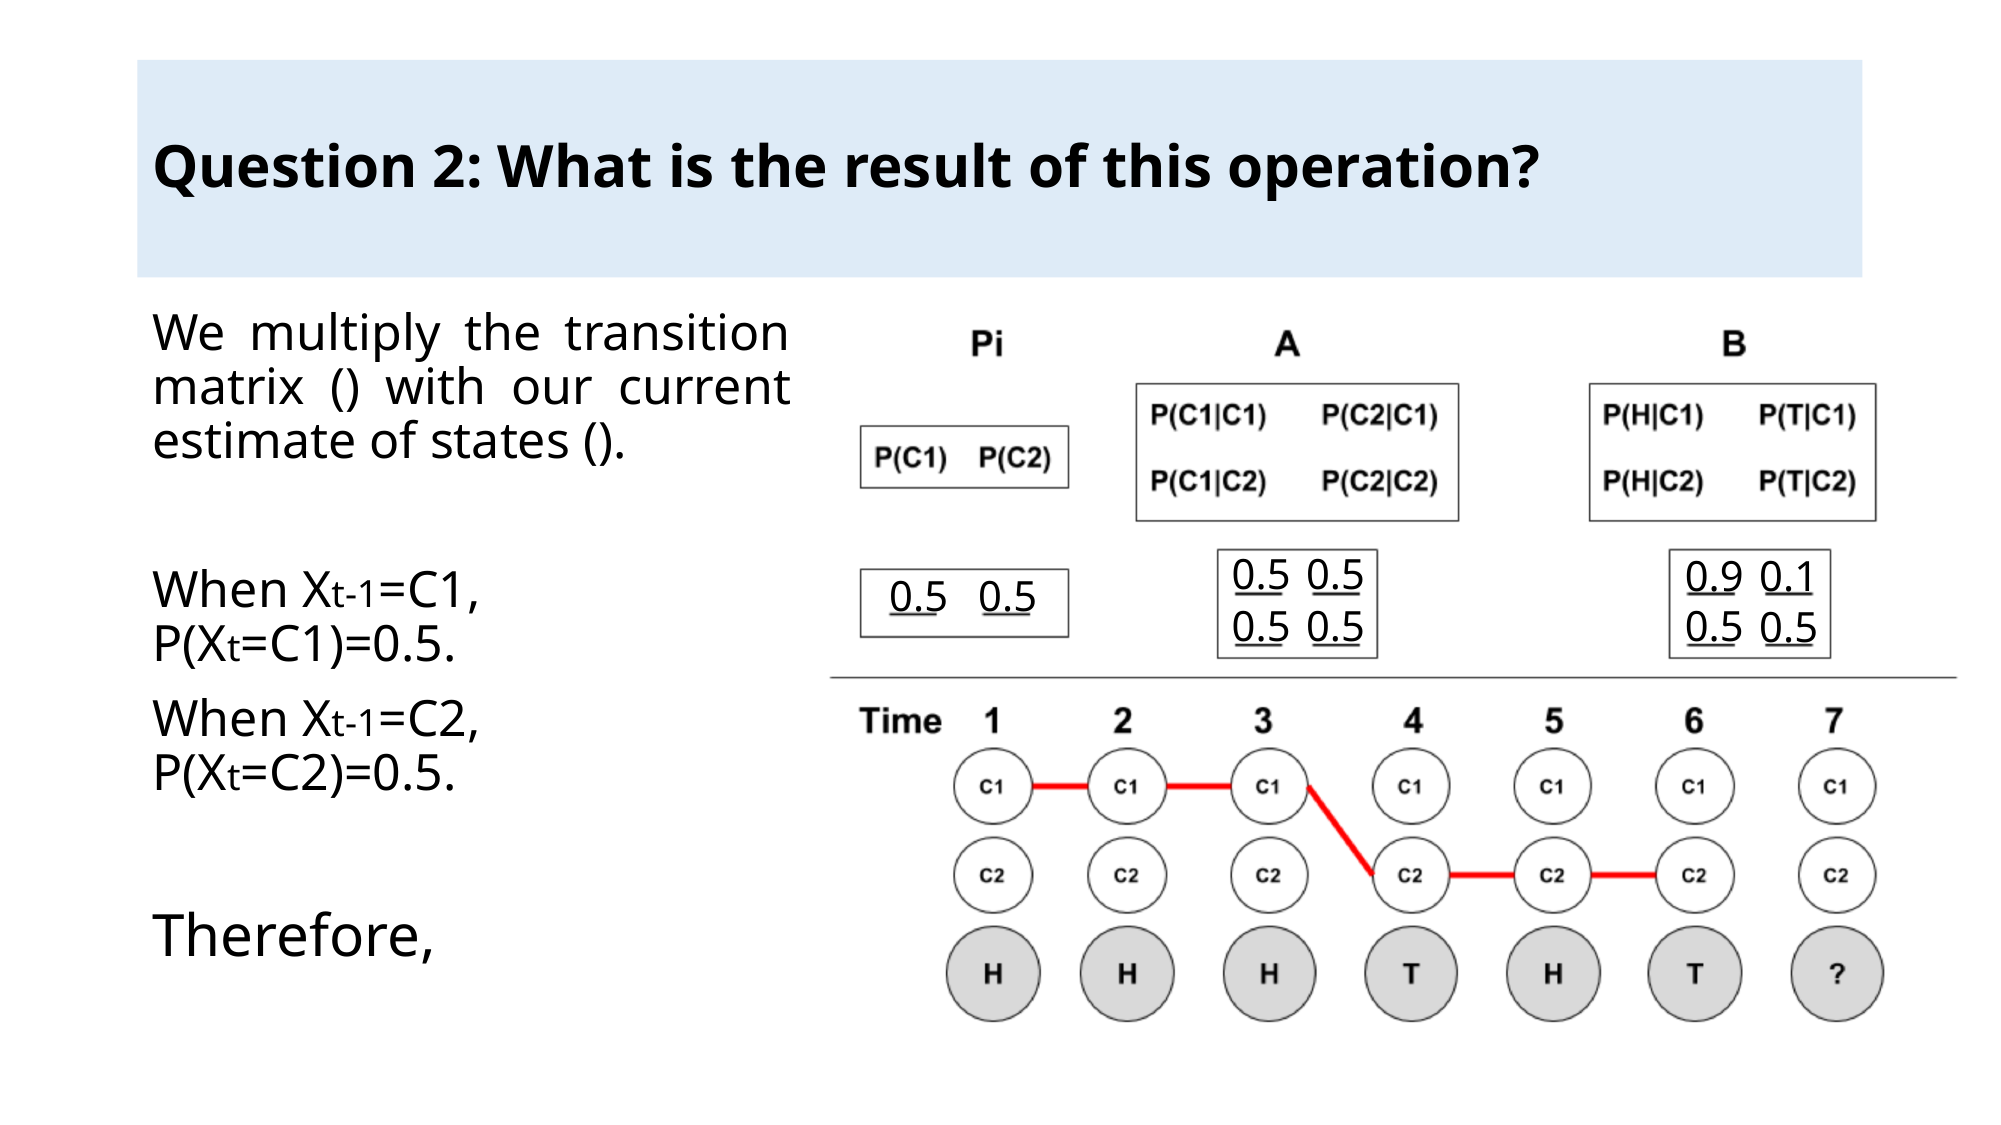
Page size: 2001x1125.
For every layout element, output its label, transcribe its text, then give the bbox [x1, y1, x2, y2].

title Question 2: What is the result of this operation? [137, 59, 1863, 278]
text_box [806, 299, 1977, 1036]
text_box [228, 353, 259, 415]
